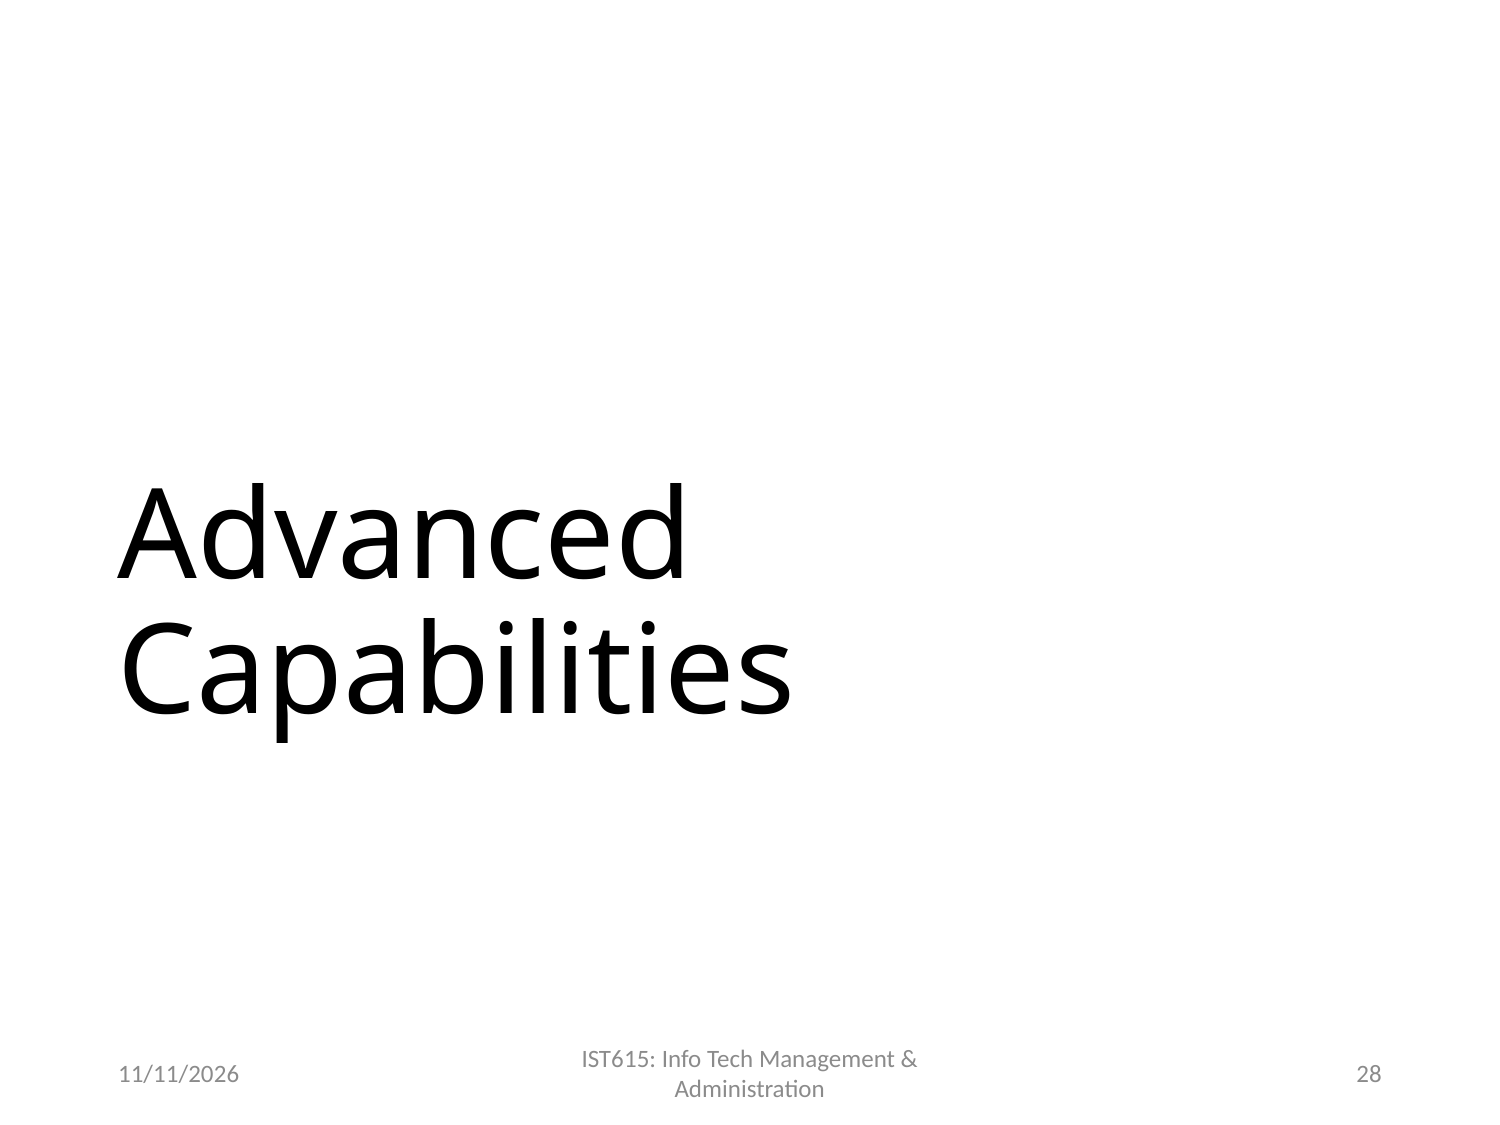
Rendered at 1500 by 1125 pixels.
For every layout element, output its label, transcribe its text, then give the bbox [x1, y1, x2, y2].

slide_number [103, 1042, 441, 1103]
footer IST615: Info Tech Management & Administration [496, 1042, 1004, 1103]
slide_number 28 [1059, 1042, 1397, 1103]
title Advanced Capabilities [102, 280, 1397, 749]
